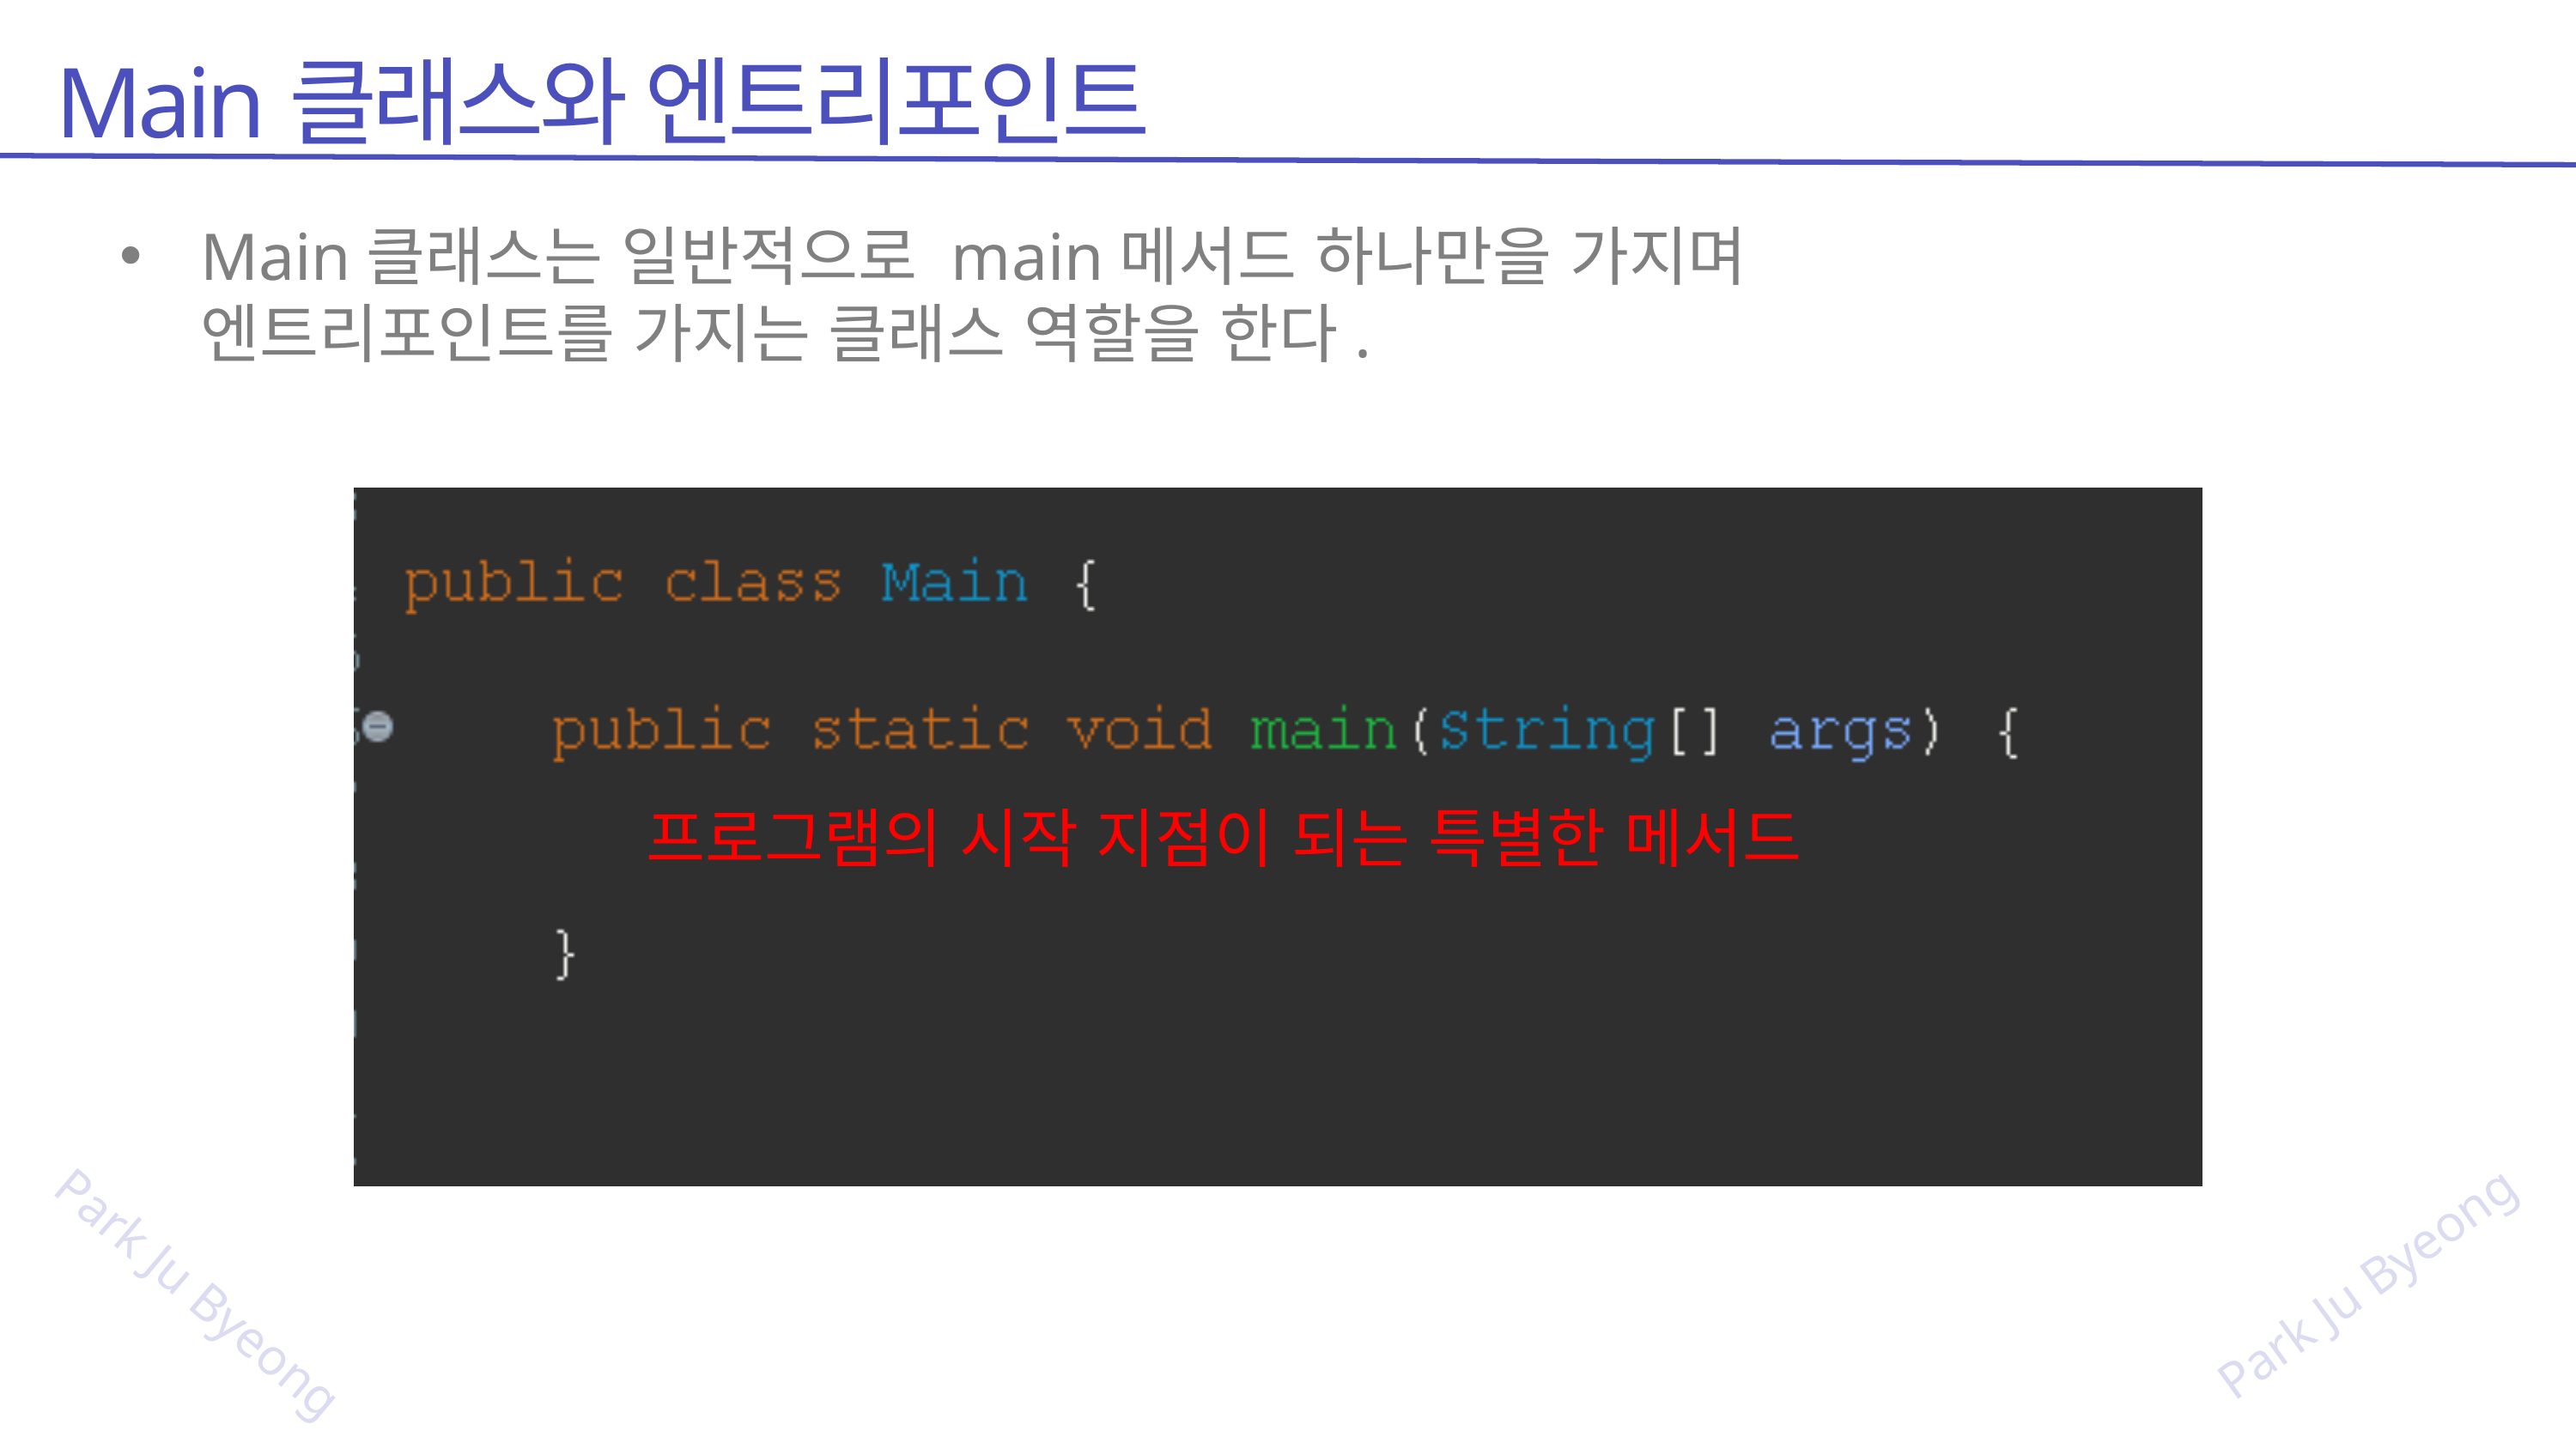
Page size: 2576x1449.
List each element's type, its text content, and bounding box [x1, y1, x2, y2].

text_box Main클래스와 엔트리포인트 [42, 34, 1653, 153]
text_box Main클래스는 일반적으로 main메서드 하나만을 가지며 엔트리포인트를 가지는 클래스 역할을 한다. [106, 209, 2103, 377]
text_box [0, 155, 2576, 166]
picture [354, 488, 2202, 1186]
